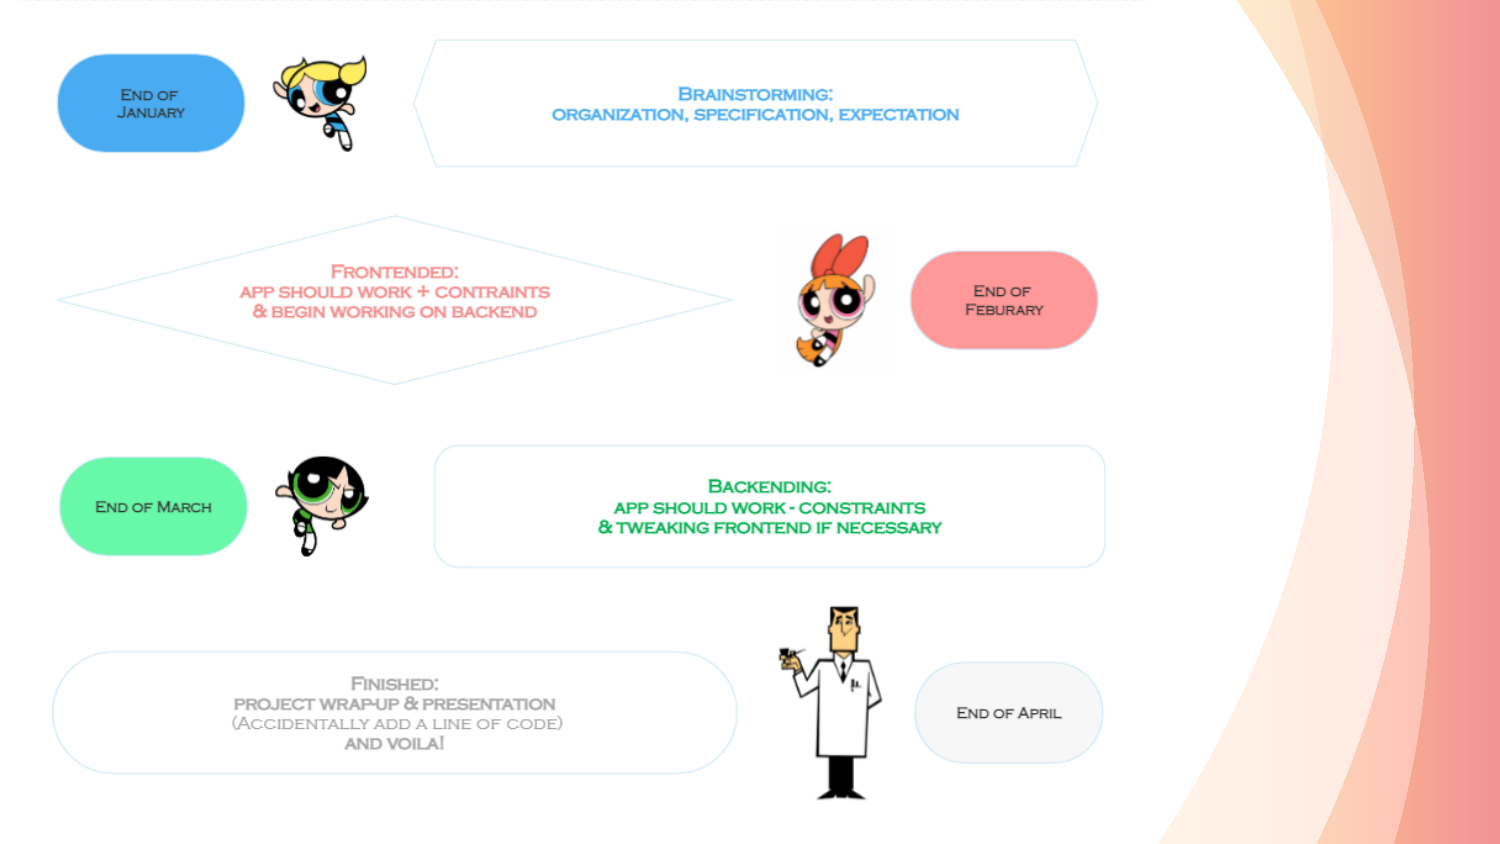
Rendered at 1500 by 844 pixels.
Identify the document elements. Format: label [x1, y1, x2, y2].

picture [20, 0, 1145, 844]
